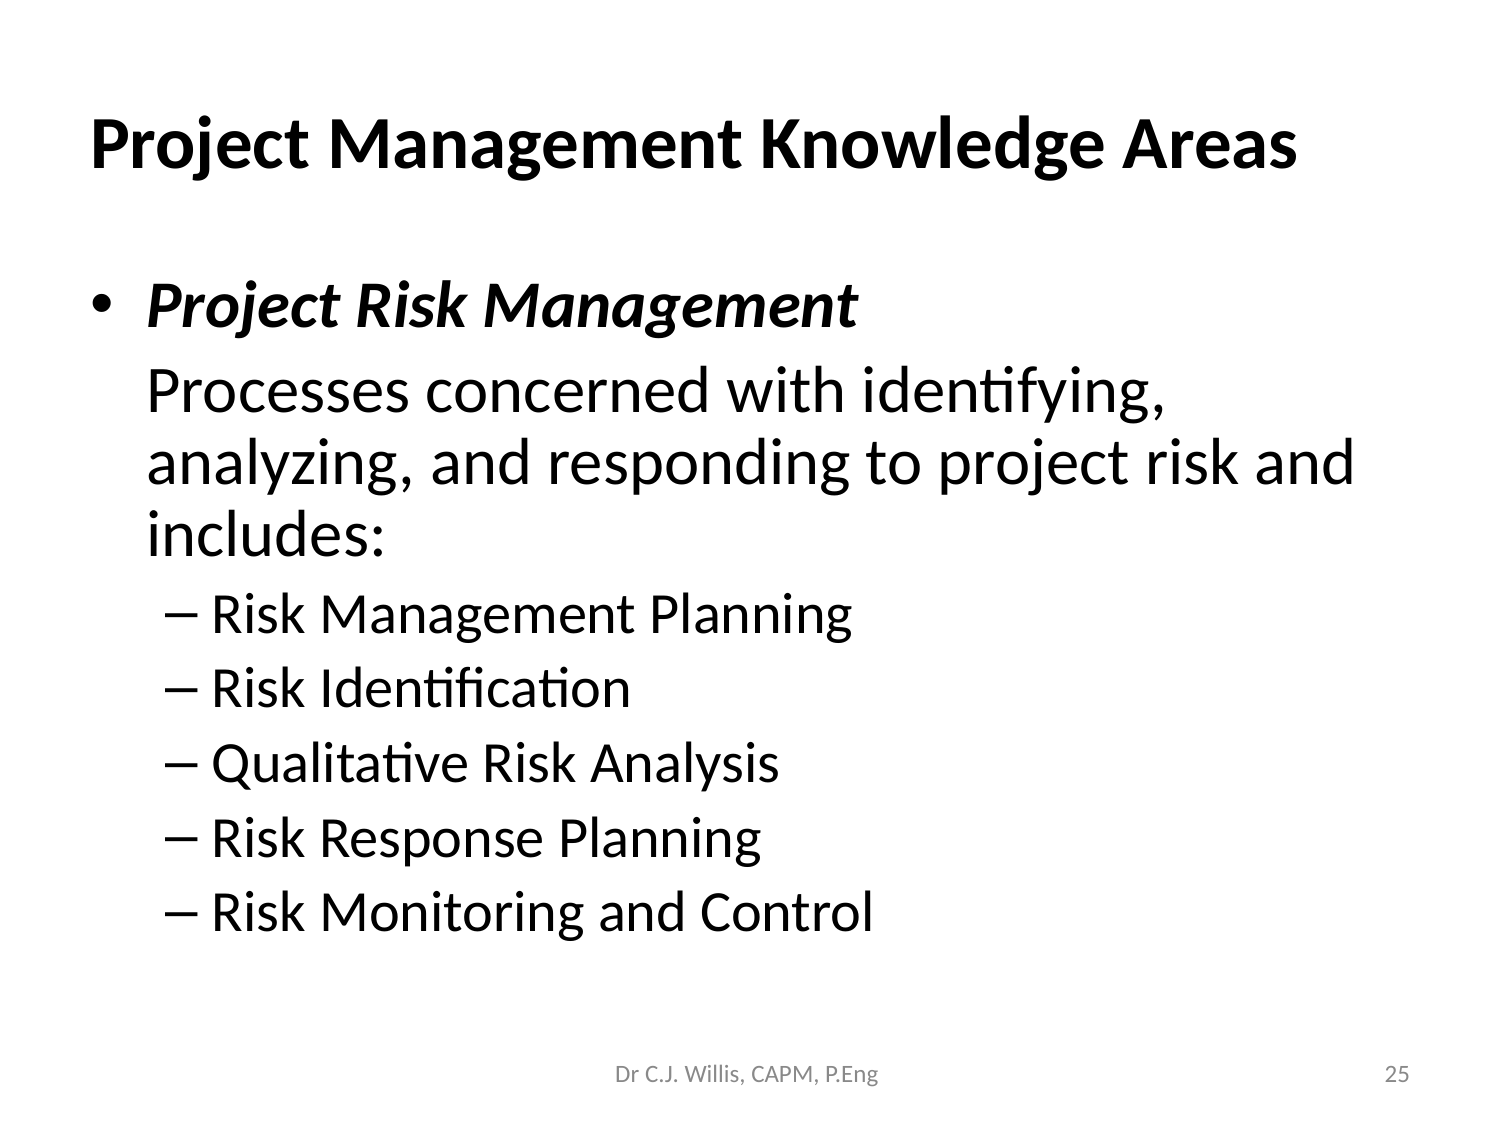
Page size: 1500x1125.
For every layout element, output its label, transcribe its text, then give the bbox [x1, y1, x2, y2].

text_box Dr C.J. Willis, CAPM, P.Eng [512, 1042, 988, 1103]
list Project Risk Management Processes concerned with identifying, analyzing, and responding to project risk and includes: Risk Management Planning Risk Identification Qualitative Risk Analysis Risk Response Planning Risk Monitoring and Control [75, 262, 1425, 1005]
text_box ‹#› [1074, 1042, 1425, 1103]
title Project Management Knowledge Areas [75, 45, 1425, 233]
